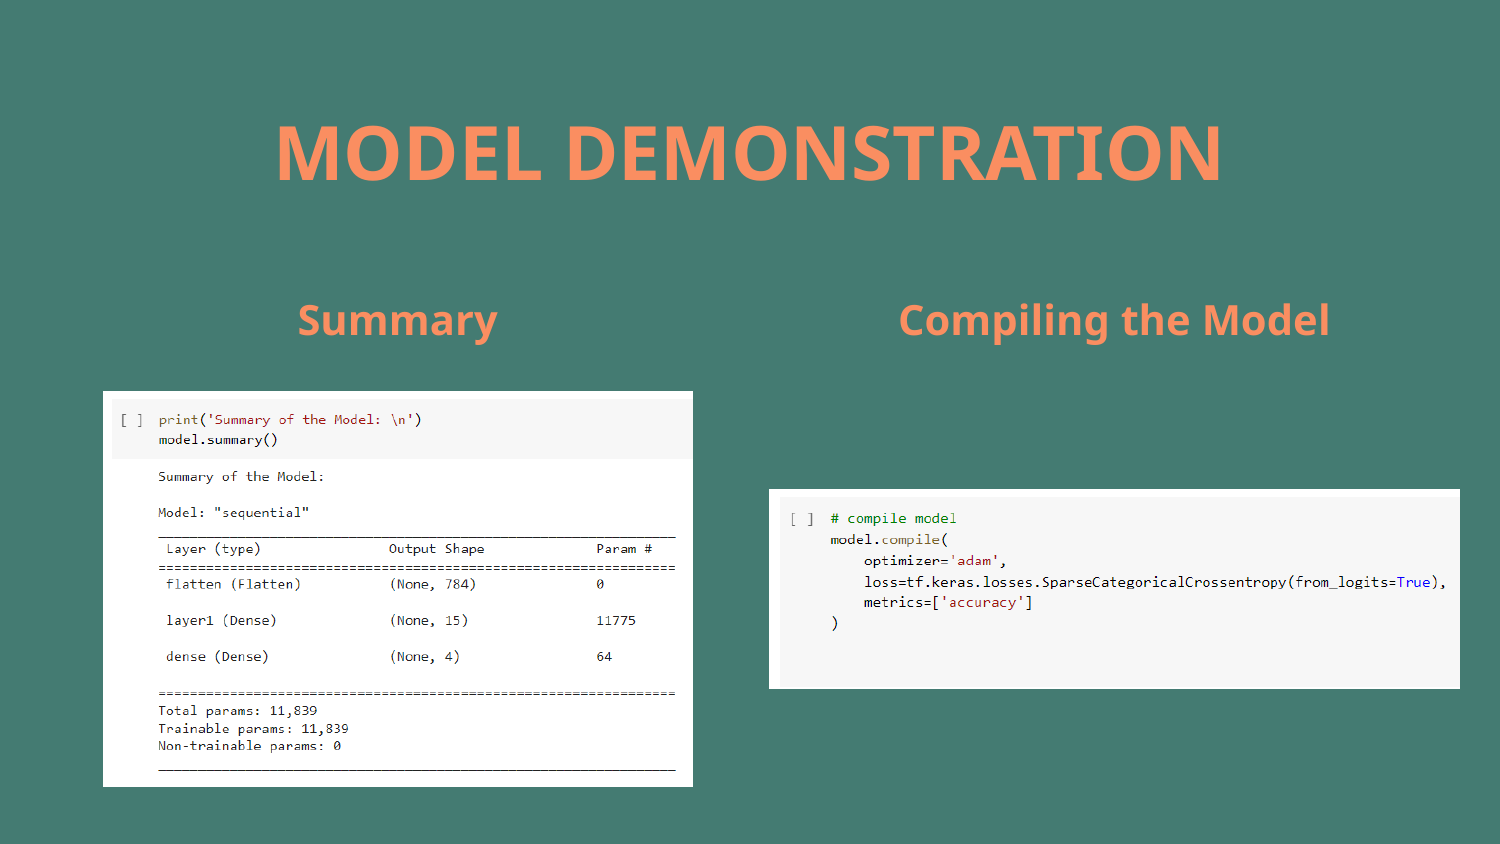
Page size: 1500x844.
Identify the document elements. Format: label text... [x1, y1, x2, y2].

picture [103, 391, 693, 788]
text_box Summary [152, 264, 644, 359]
text_box Compiling the Model [750, 264, 1479, 359]
picture [769, 489, 1460, 690]
title MODEL DEMONSTRATION [170, 79, 1330, 211]
